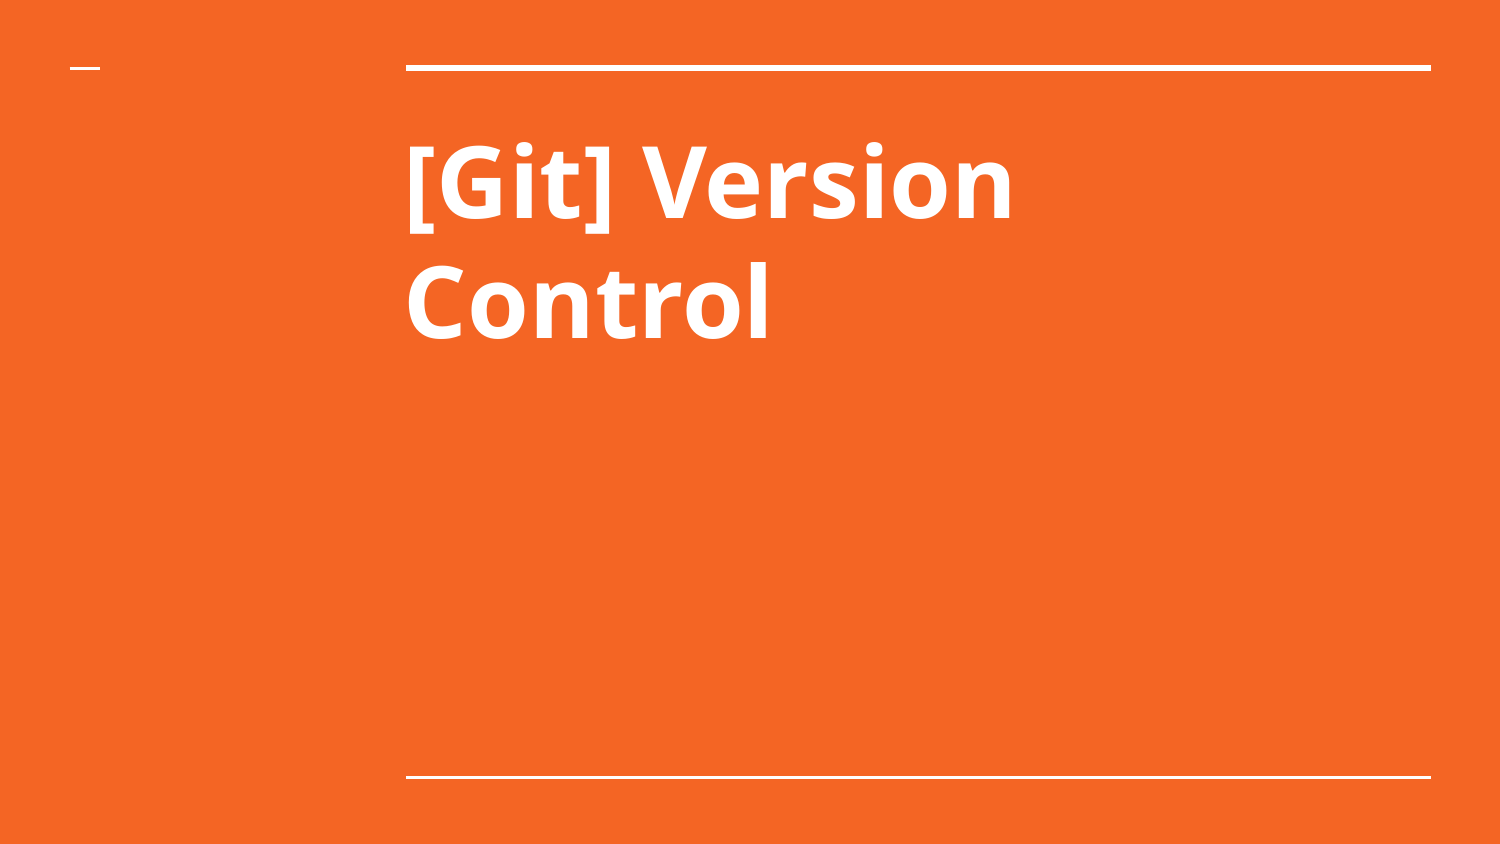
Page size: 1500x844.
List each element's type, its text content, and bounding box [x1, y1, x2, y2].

title [Git] Version Control [389, 103, 1428, 357]
